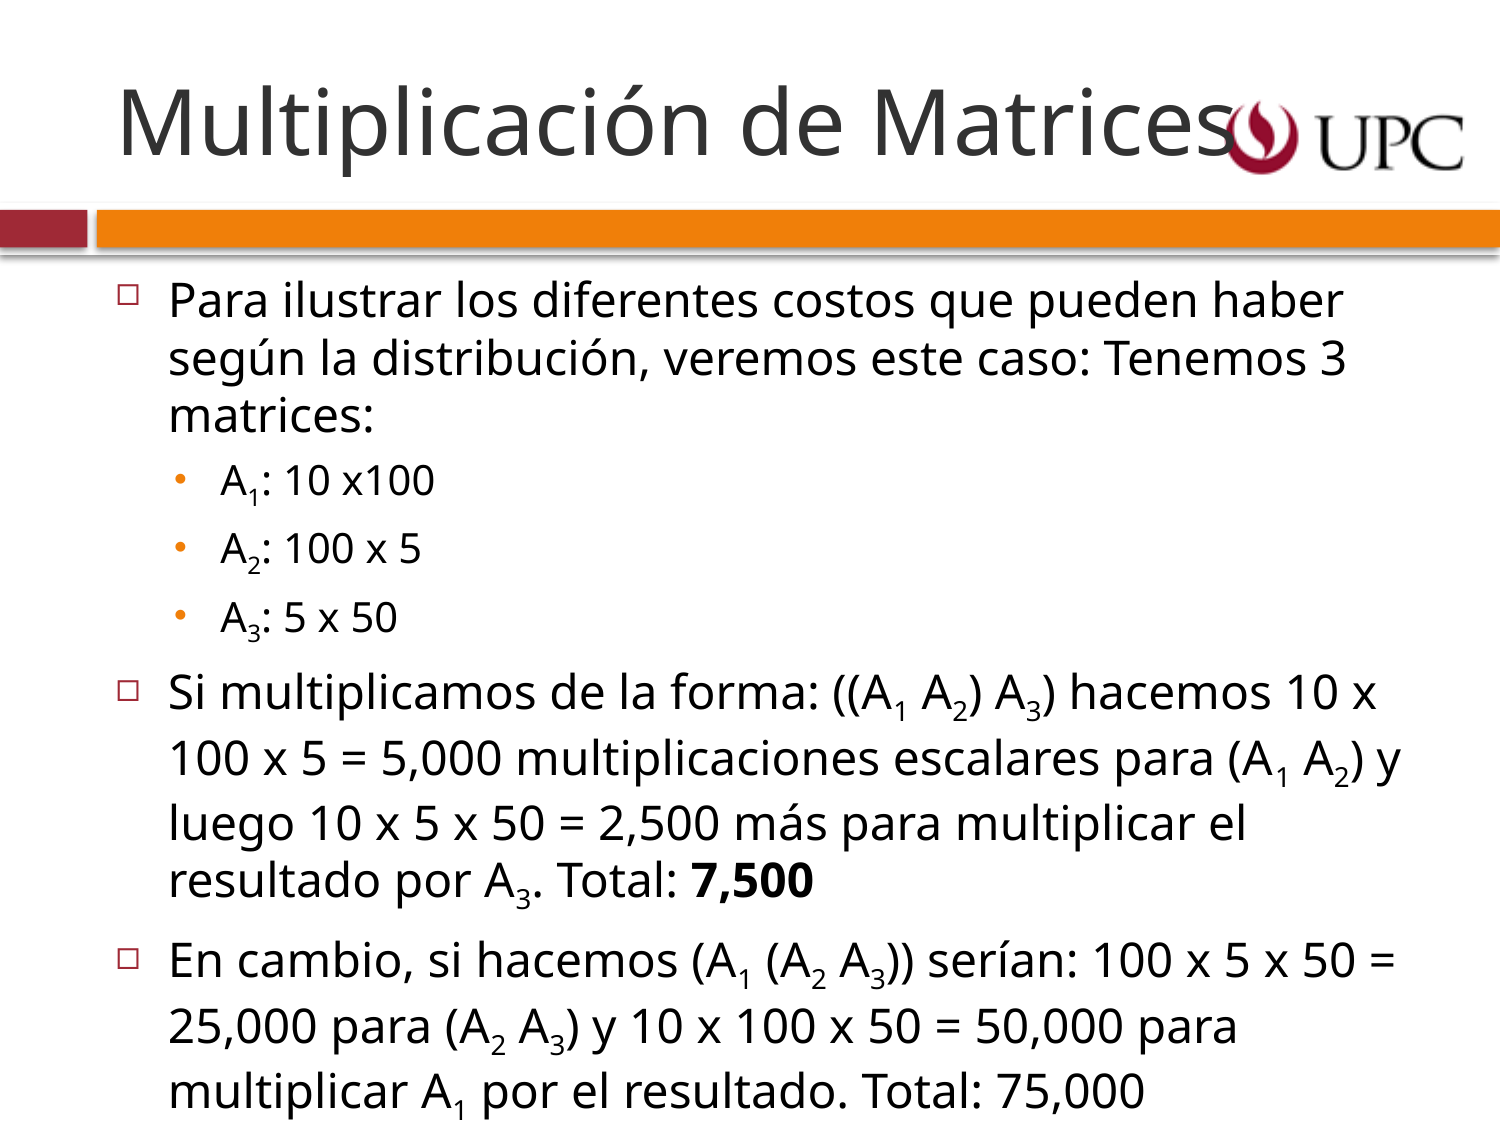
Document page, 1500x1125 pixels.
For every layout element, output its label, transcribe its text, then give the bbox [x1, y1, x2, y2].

title Multiplicación de Matrices [100, 37, 1438, 200]
picture [1438, 96, 1469, 179]
list Para ilustrar los diferentes costos que pueden haber según la distribución, veremos este caso: Tenemos 3 matrices: A1: 10 x100 A2: 100 x 5 A3: 5 x 50 Si multiplicamos de la forma: ((A1 A2) A3) hacemos 10 x 100 x 5 = 5,000 multiplicaciones escalares para (A1 A2) y luego 10 x 5 x 50 = 2,500 más para multiplicar el resultado por A3. Total: 7,500 En cambio, si hacemos (A1 (A2 A3)) serían: 100 x 5 x 50 = 25,000 para (A2 A3) y 10 x 100 x 50 = 50,000 para multiplicar A1 por el resultado. Total: 75,000 ¿Cómo hallamos un óptimo para cualquier grupo de matrices? [100, 262, 1438, 1055]
